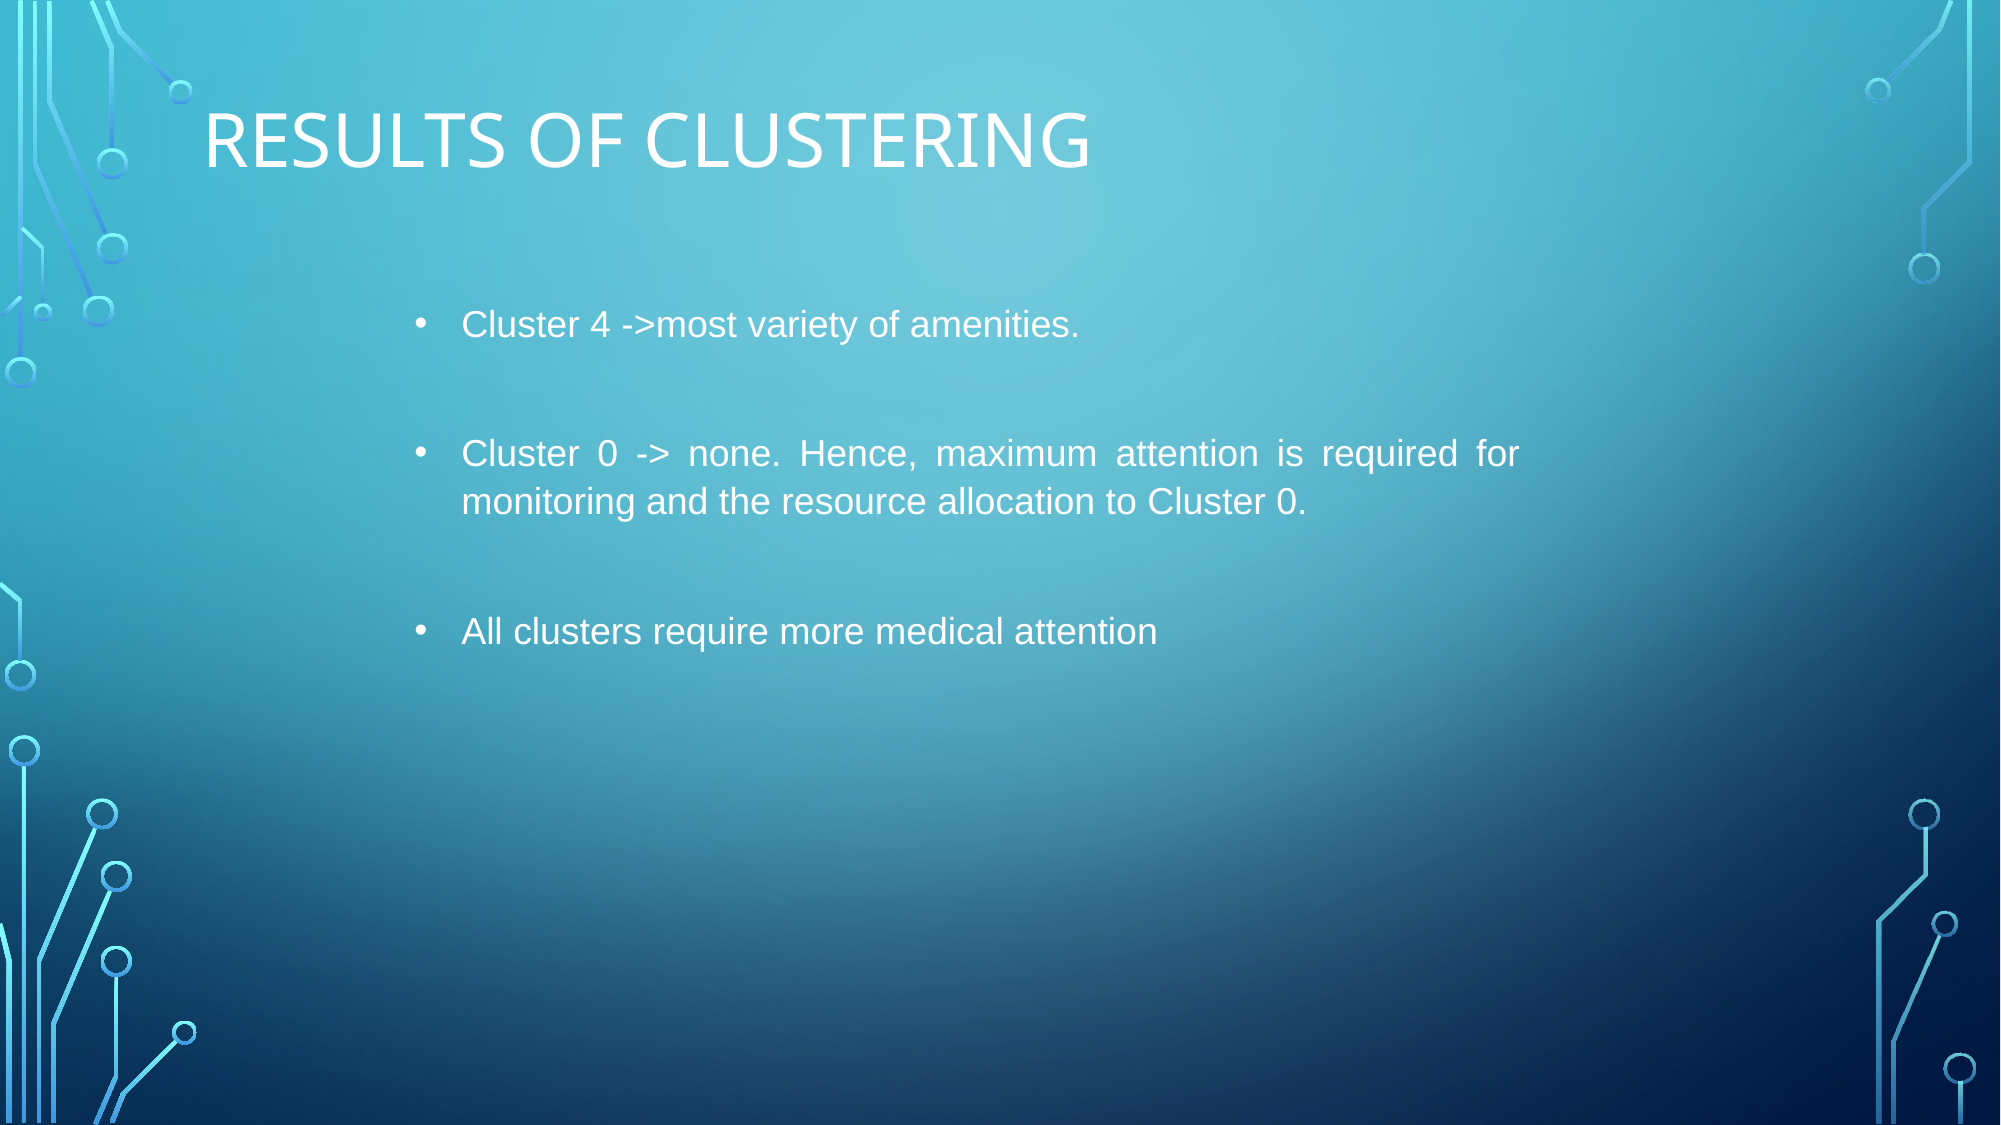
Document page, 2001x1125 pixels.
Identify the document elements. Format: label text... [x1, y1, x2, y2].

title Results of clustering [187, 21, 1813, 265]
text_box Cluster 4 ->most variety of amenities. Cluster 0 -> none. Hence, maximum attention is required for monitoring and the resource allocation to Cluster 0. All clusters require more medical attention [399, 289, 1535, 660]
